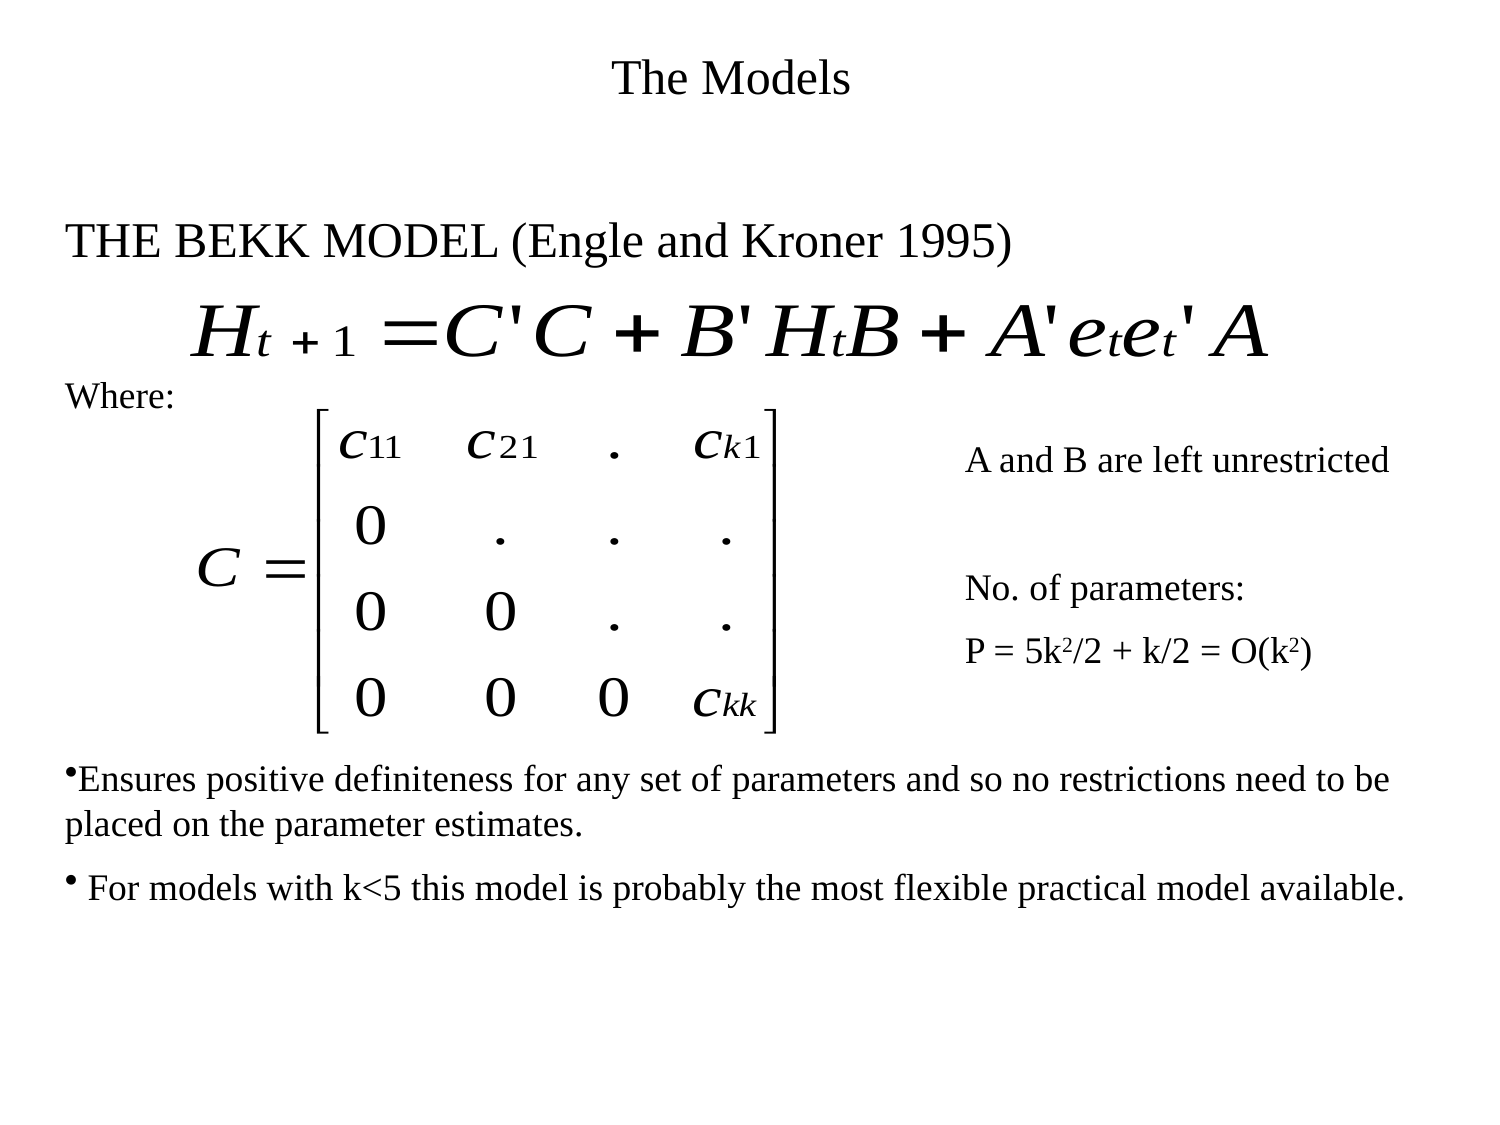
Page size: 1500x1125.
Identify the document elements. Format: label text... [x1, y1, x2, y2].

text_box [187, 399, 801, 831]
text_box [174, 287, 1278, 507]
text_box THE BEKK MODEL (Engle and Kroner 1995) Where: A and B are left unrestricted No. of parameters: P = 5k2/2 + k/2 = O(k2) Ensures positive definiteness for any set of parameters and so no restrictions need to be placed on the parameter estimates. For models with k<5 this model is probably the most flexible practical model available. [50, 200, 1438, 1043]
text_box The Models [237, 37, 1225, 113]
